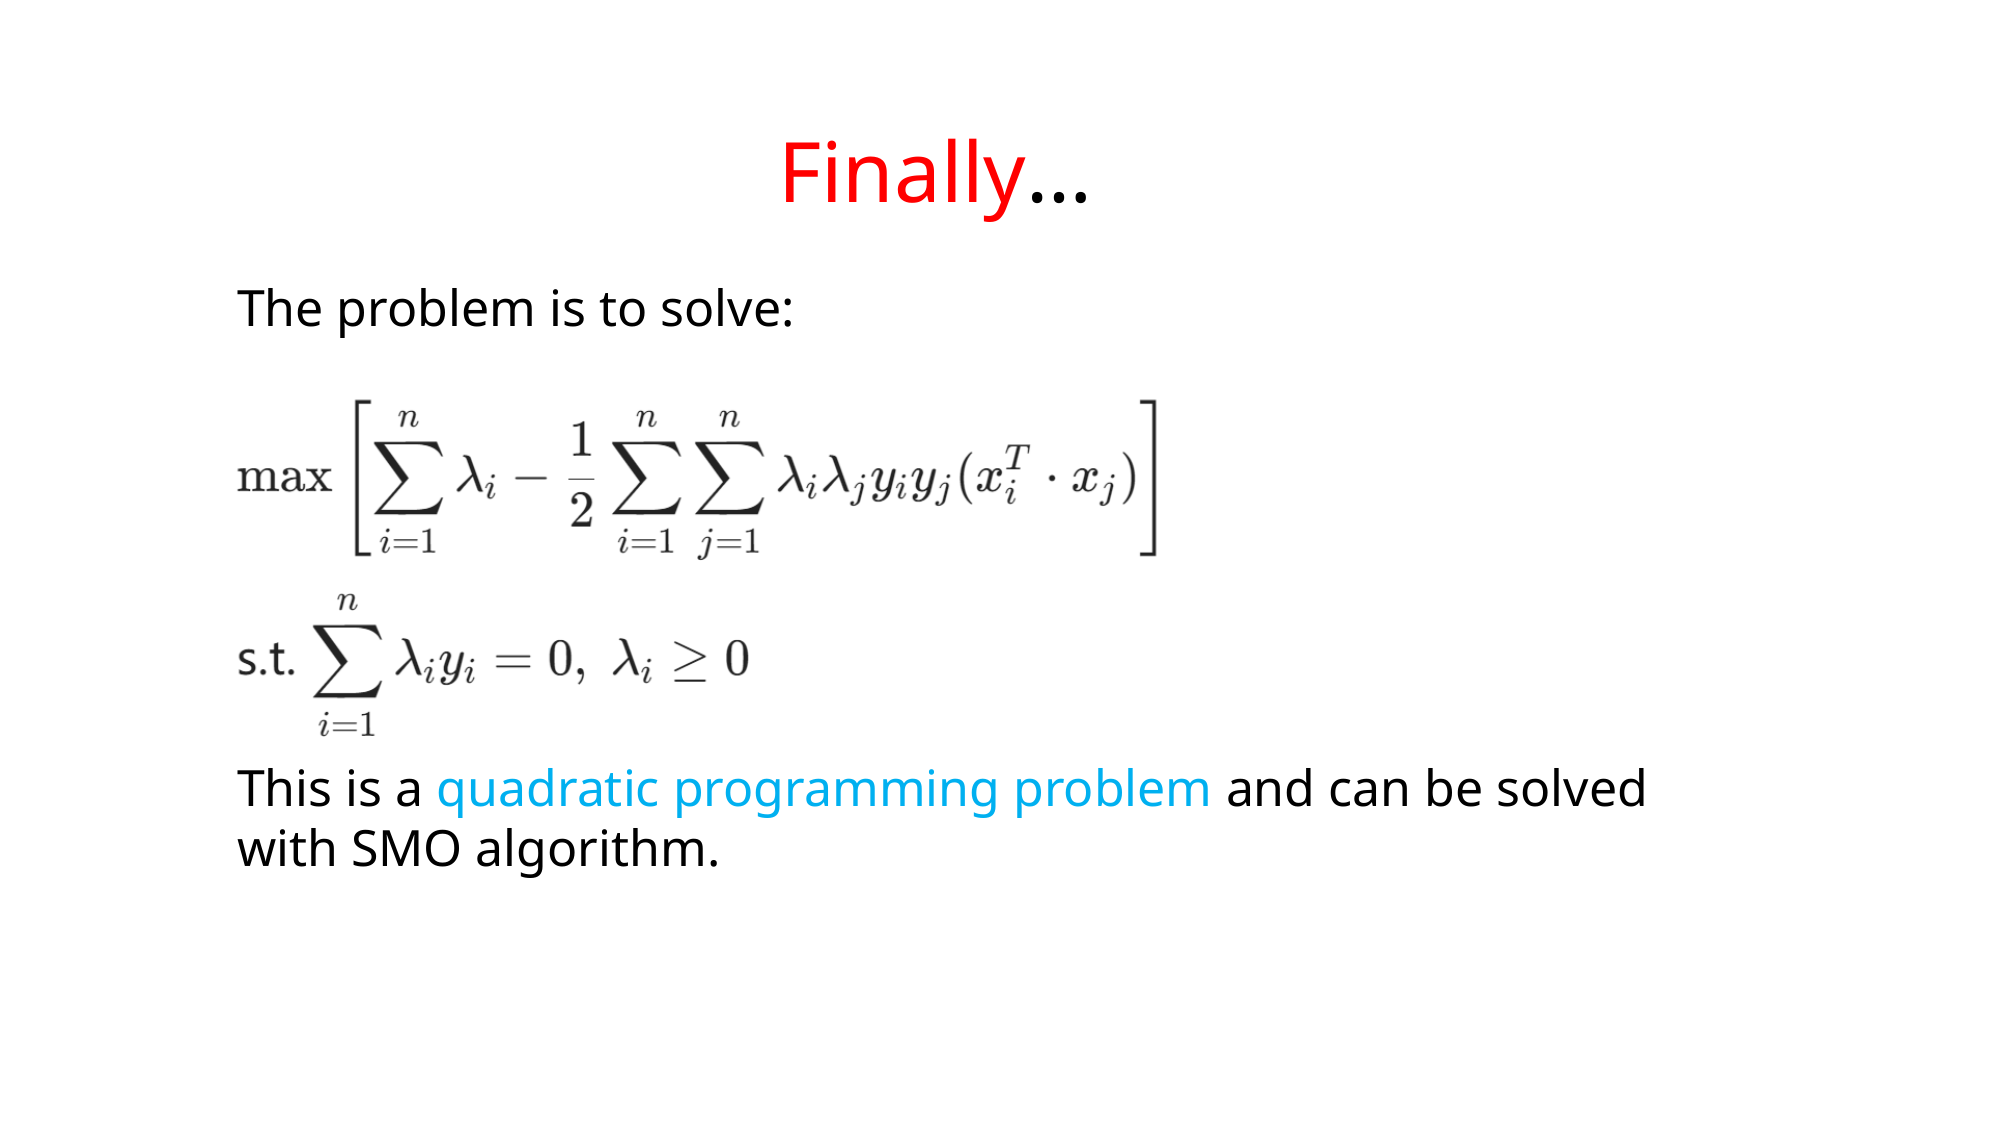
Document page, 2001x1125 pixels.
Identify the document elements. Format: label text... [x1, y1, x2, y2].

picture [222, 386, 1168, 739]
text_box Finally… [765, 111, 1106, 227]
text_box The problem is to solve: This is a quadratic programming problem and can be solved with SMO algorithm. [222, 268, 1758, 884]
